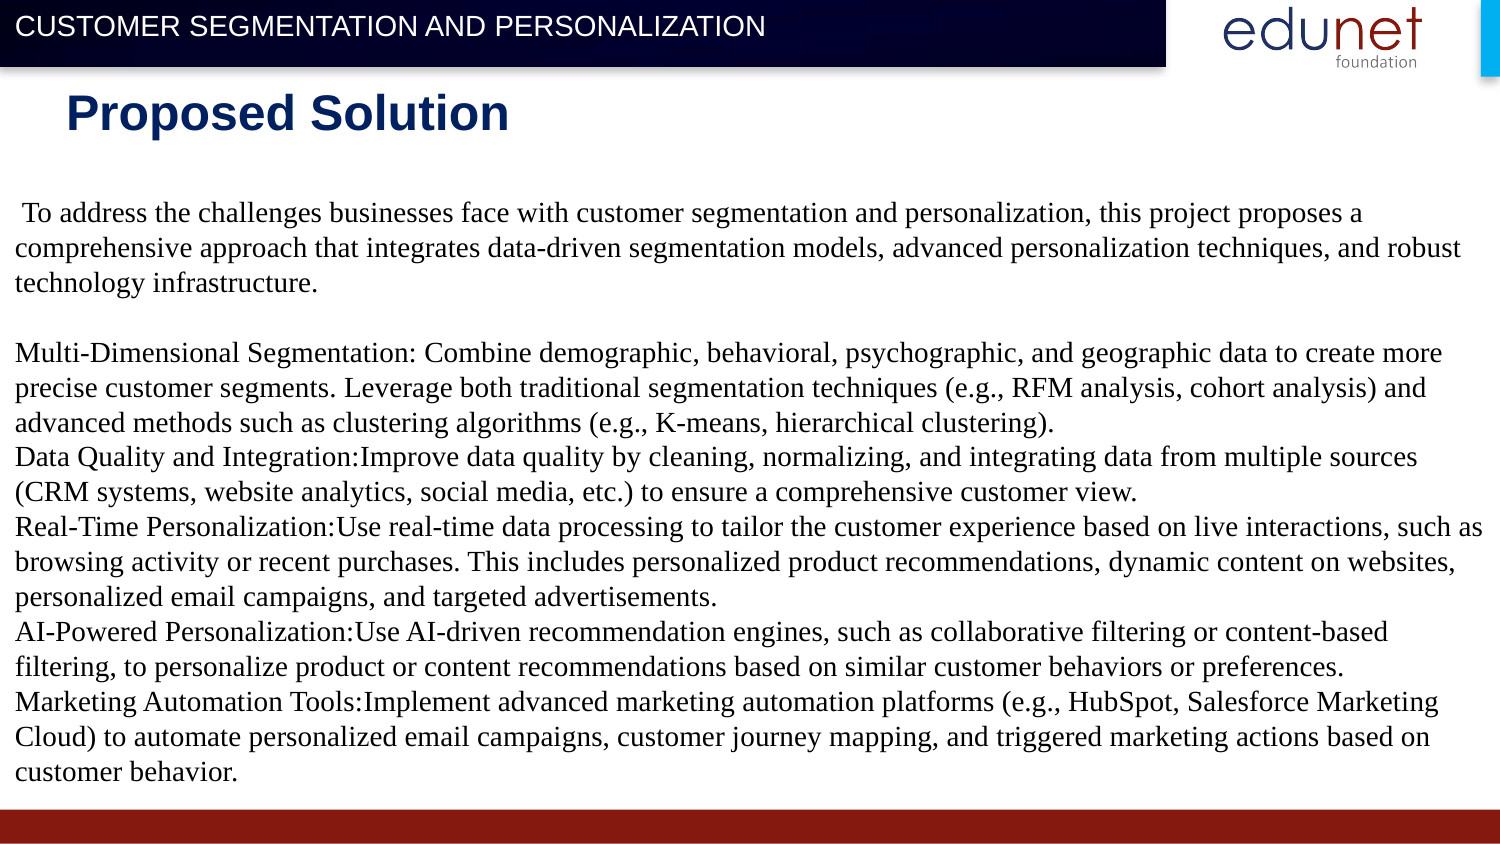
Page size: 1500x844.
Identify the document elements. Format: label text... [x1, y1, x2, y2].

title Proposed Solution [51, 72, 1449, 185]
picture [0, 0, 1167, 67]
text_box To address the challenges businesses face with customer segmentation and personalization, this project proposes a comprehensive approach that integrates data-driven segmentation models, advanced personalization techniques, and robust technology infrastructure. Multi-Dimensional Segmentation: Combine demographic, behavioral, psychographic, and geographic data to create more precise customer segments. Leverage both traditional segmentation techniques (e.g., RFM analysis, cohort analysis) and advanced methods such as clustering algorithms (e.g., K-means, hierarchical clustering). Data Quality and Integration:Improve data quality by cleaning, normalizing, and integrating data from multiple sources (CRM systems, website analytics, social media, etc.) to ensure a comprehensive customer view. Real-Time Personalization:Use real-time data processing to tailor the customer experience based on live interactions, such as browsing activity or recent purchases. This includes personalized product recommendations, dynamic content on websites, personalized email campaigns, and targeted advertisements. AI-Powered Personalization:Use AI-driven recommendation engines, such as collaborative filtering or content-based filtering, to personalize product or content recommendations based on similar customer behaviors or preferences. Marketing Automation Tools:Implement advanced marketing automation platforms (e.g., HubSpot, Salesforce Marketing Cloud) to automate personalized email campaigns, customer journey mapping, and triggered marketing actions based on customer behavior. [0, 185, 1500, 795]
picture [1219, 4, 1424, 72]
